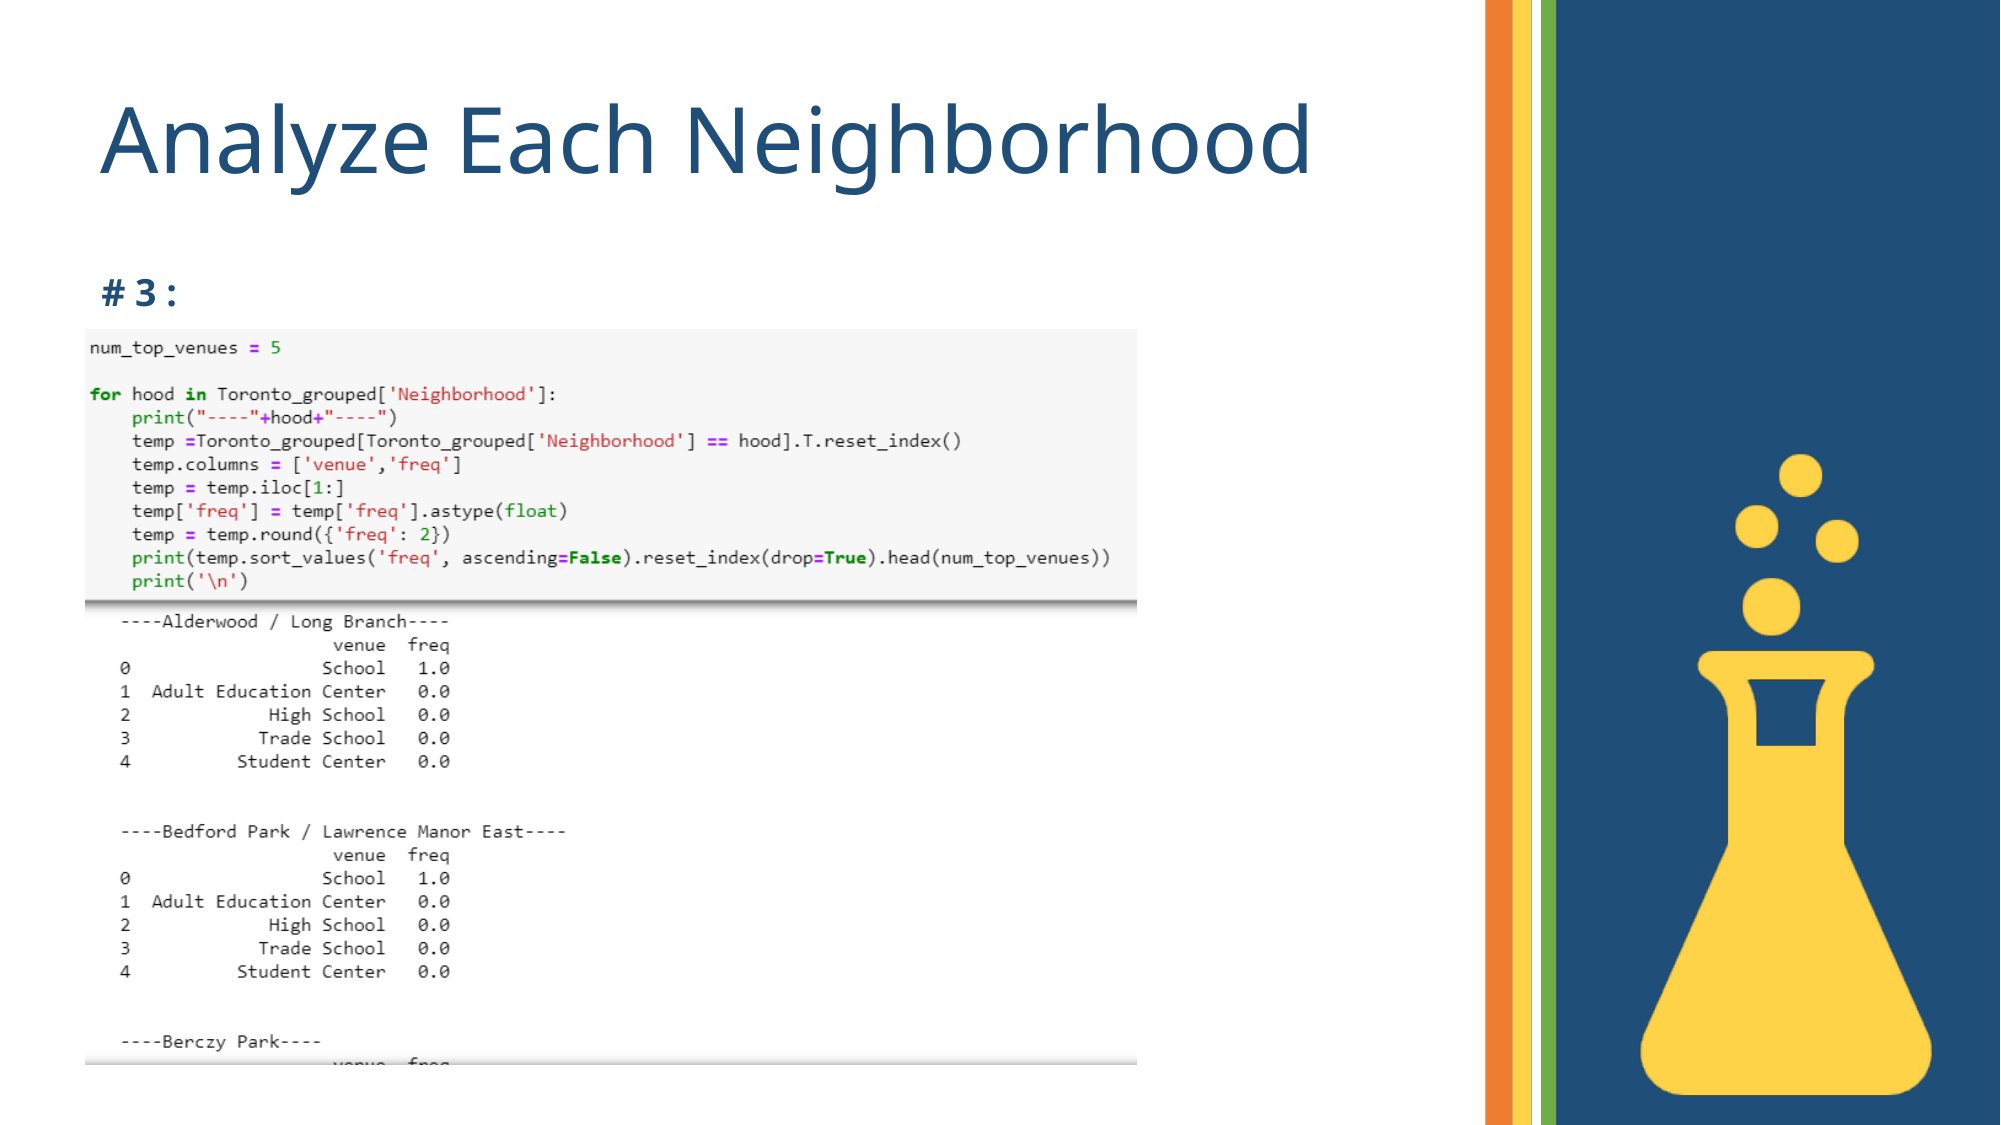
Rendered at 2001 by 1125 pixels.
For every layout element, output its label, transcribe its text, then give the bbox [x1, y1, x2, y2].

title Analyze Each Neighborhood [85, 59, 1436, 229]
text_box # 3 : [86, 267, 1043, 324]
picture [85, 329, 1137, 1065]
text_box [1436, 0, 2000, 1125]
